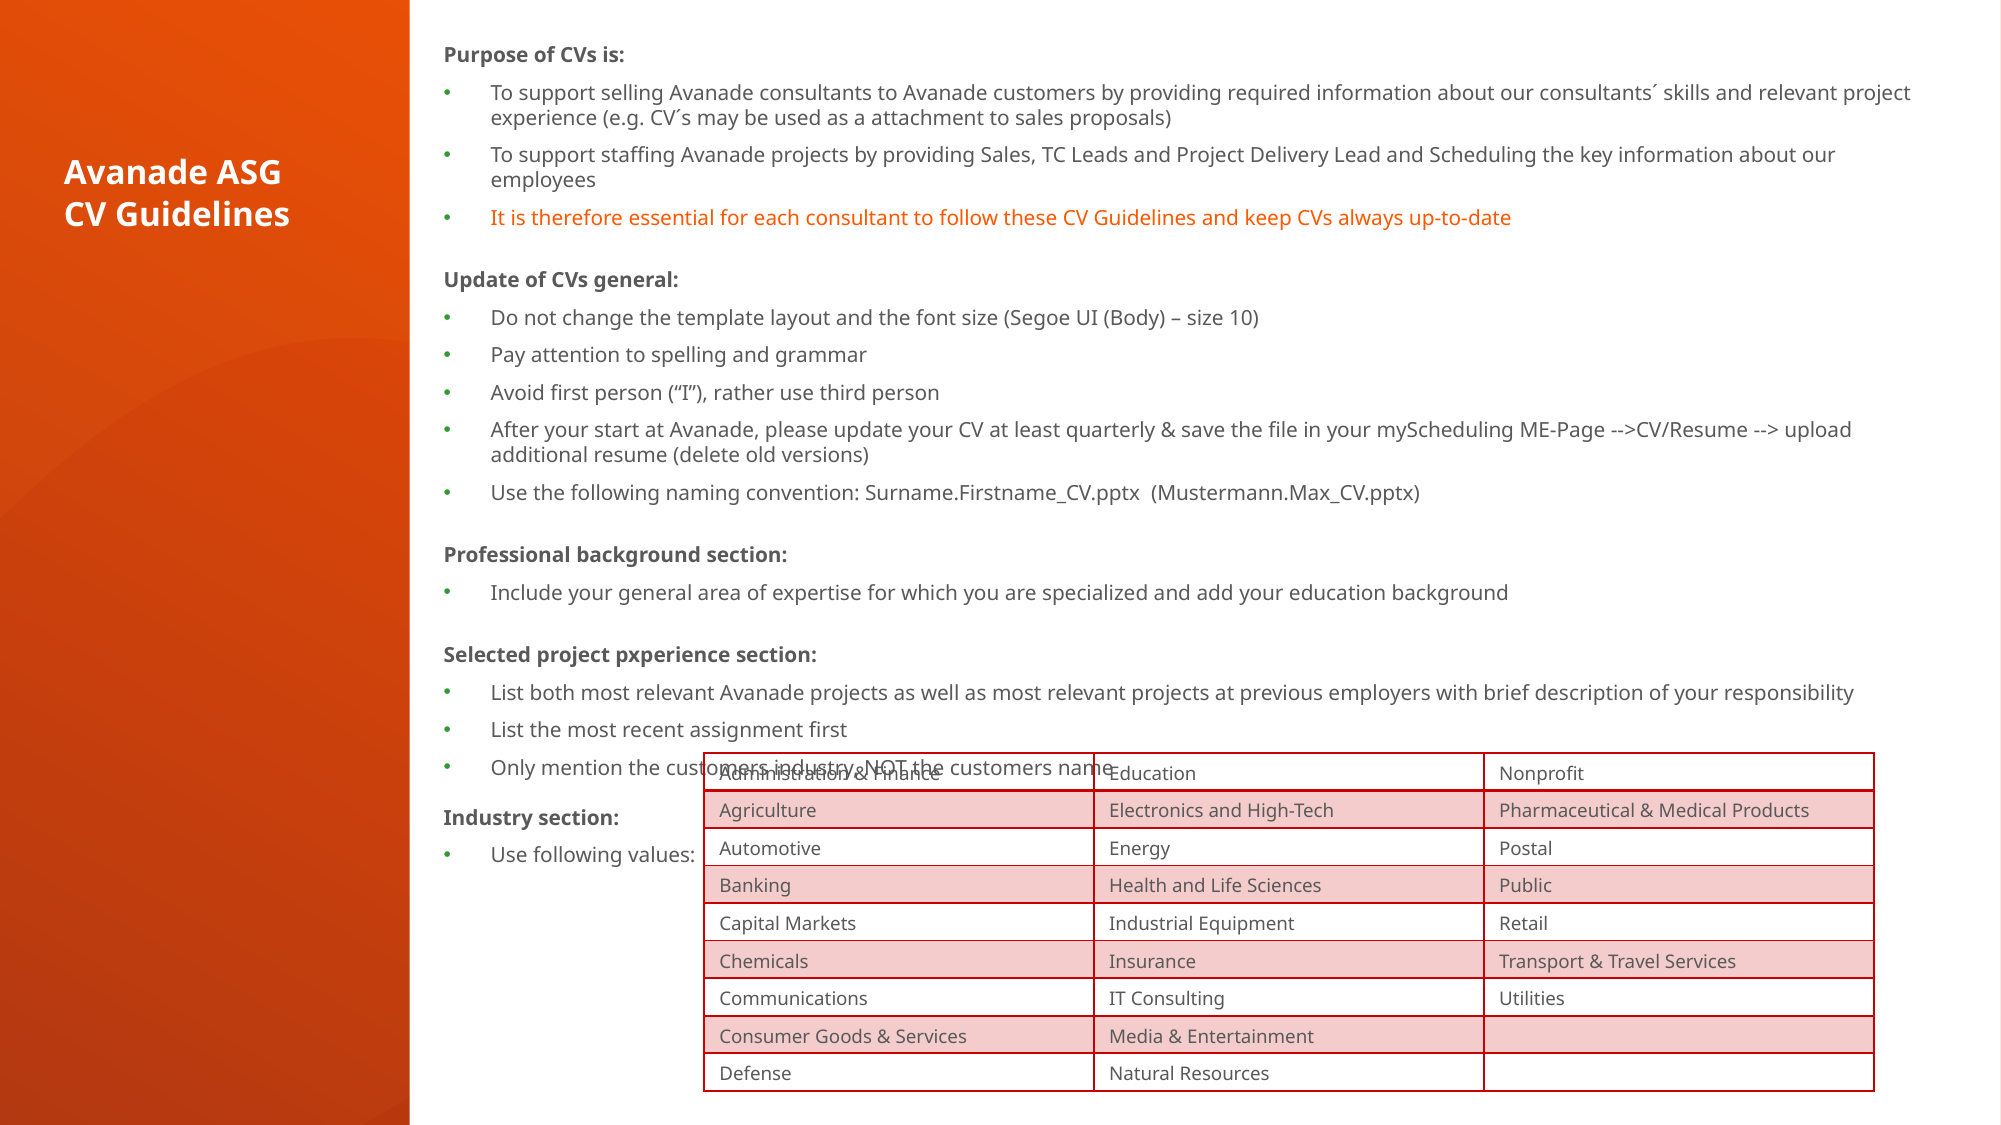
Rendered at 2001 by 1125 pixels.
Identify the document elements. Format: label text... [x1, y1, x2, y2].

table_cell Transport & Travel Services [1485, 941, 1873, 977]
text_box Purpose of CVs is: To support selling Avanade consultants to Avanade customers by providing required information about our consultants´ skills and relevant project experience (e.g. CV´s may be used as a attachment to sales proposals) To support staffing Avanade projects by providing Sales, TC Leads and Project Delivery Lead and Scheduling the key information about our employees It is therefore essential for each consultant to follow these CV Guidelines and keep CVs always up-to-date Update of CVs general: Do not change the template layout and the font size (Segoe UI (Body) – size 10) Pay attention to spelling and grammar Avoid first person (“I”), rather use third person After your start at Avanade, please update your CV at least quarterly & save the file in your myScheduling ME-Page -->CV/Resume --> upload additional resume (delete old versions) Use the following naming convention: Surname.Firstname_CV.pptx (Mustermann.Max_CV.pptx) Professional background section: Include your general area of expertise for which you are specialized and add your education background Selected project pxperience section: List both most relevant Avanade projects as well as most relevant projects at previous employers with brief description of your responsibility List the most recent assignment first Only mention the customers industry, NOT the customers name Industry section: Use following values: [428, 34, 1952, 873]
table_header Administration & Finance [705, 754, 1093, 789]
table_cell Utilities [1485, 979, 1873, 1015]
table_cell Automotive [705, 829, 1093, 865]
table_cell Capital Markets [705, 904, 1093, 940]
table_cell Agriculture [705, 792, 1093, 827]
table_cell Insurance [1095, 941, 1483, 977]
table_cell Natural Resources [1095, 1054, 1483, 1090]
picture [0, 0, 409, 1125]
table_cell Health and Life Sciences [1095, 866, 1483, 902]
table_cell [1485, 1017, 1873, 1052]
table_cell Communications [705, 979, 1093, 1015]
table_cell Retail [1485, 904, 1873, 940]
table_header Education [1095, 754, 1483, 789]
table_cell Electronics and High-Tech [1095, 792, 1483, 827]
text_box Avanade ASG CV Guidelines [48, 141, 314, 265]
table_cell Postal [1485, 829, 1873, 865]
table_cell Media & Entertainment [1095, 1017, 1483, 1052]
table_cell IT Consulting [1095, 979, 1483, 1015]
table_cell Consumer Goods & Services [705, 1017, 1093, 1052]
table_cell Industrial Equipment [1095, 904, 1483, 940]
table_cell Chemicals [705, 941, 1093, 977]
table_cell Energy [1095, 829, 1483, 865]
table_cell Public [1485, 866, 1873, 902]
table_cell Pharmaceutical & Medical Products [1485, 792, 1873, 827]
table_cell Defense [705, 1054, 1093, 1090]
table_cell [1485, 1054, 1873, 1090]
table_cell Banking [705, 866, 1093, 902]
table_header Nonprofit [1485, 754, 1873, 789]
